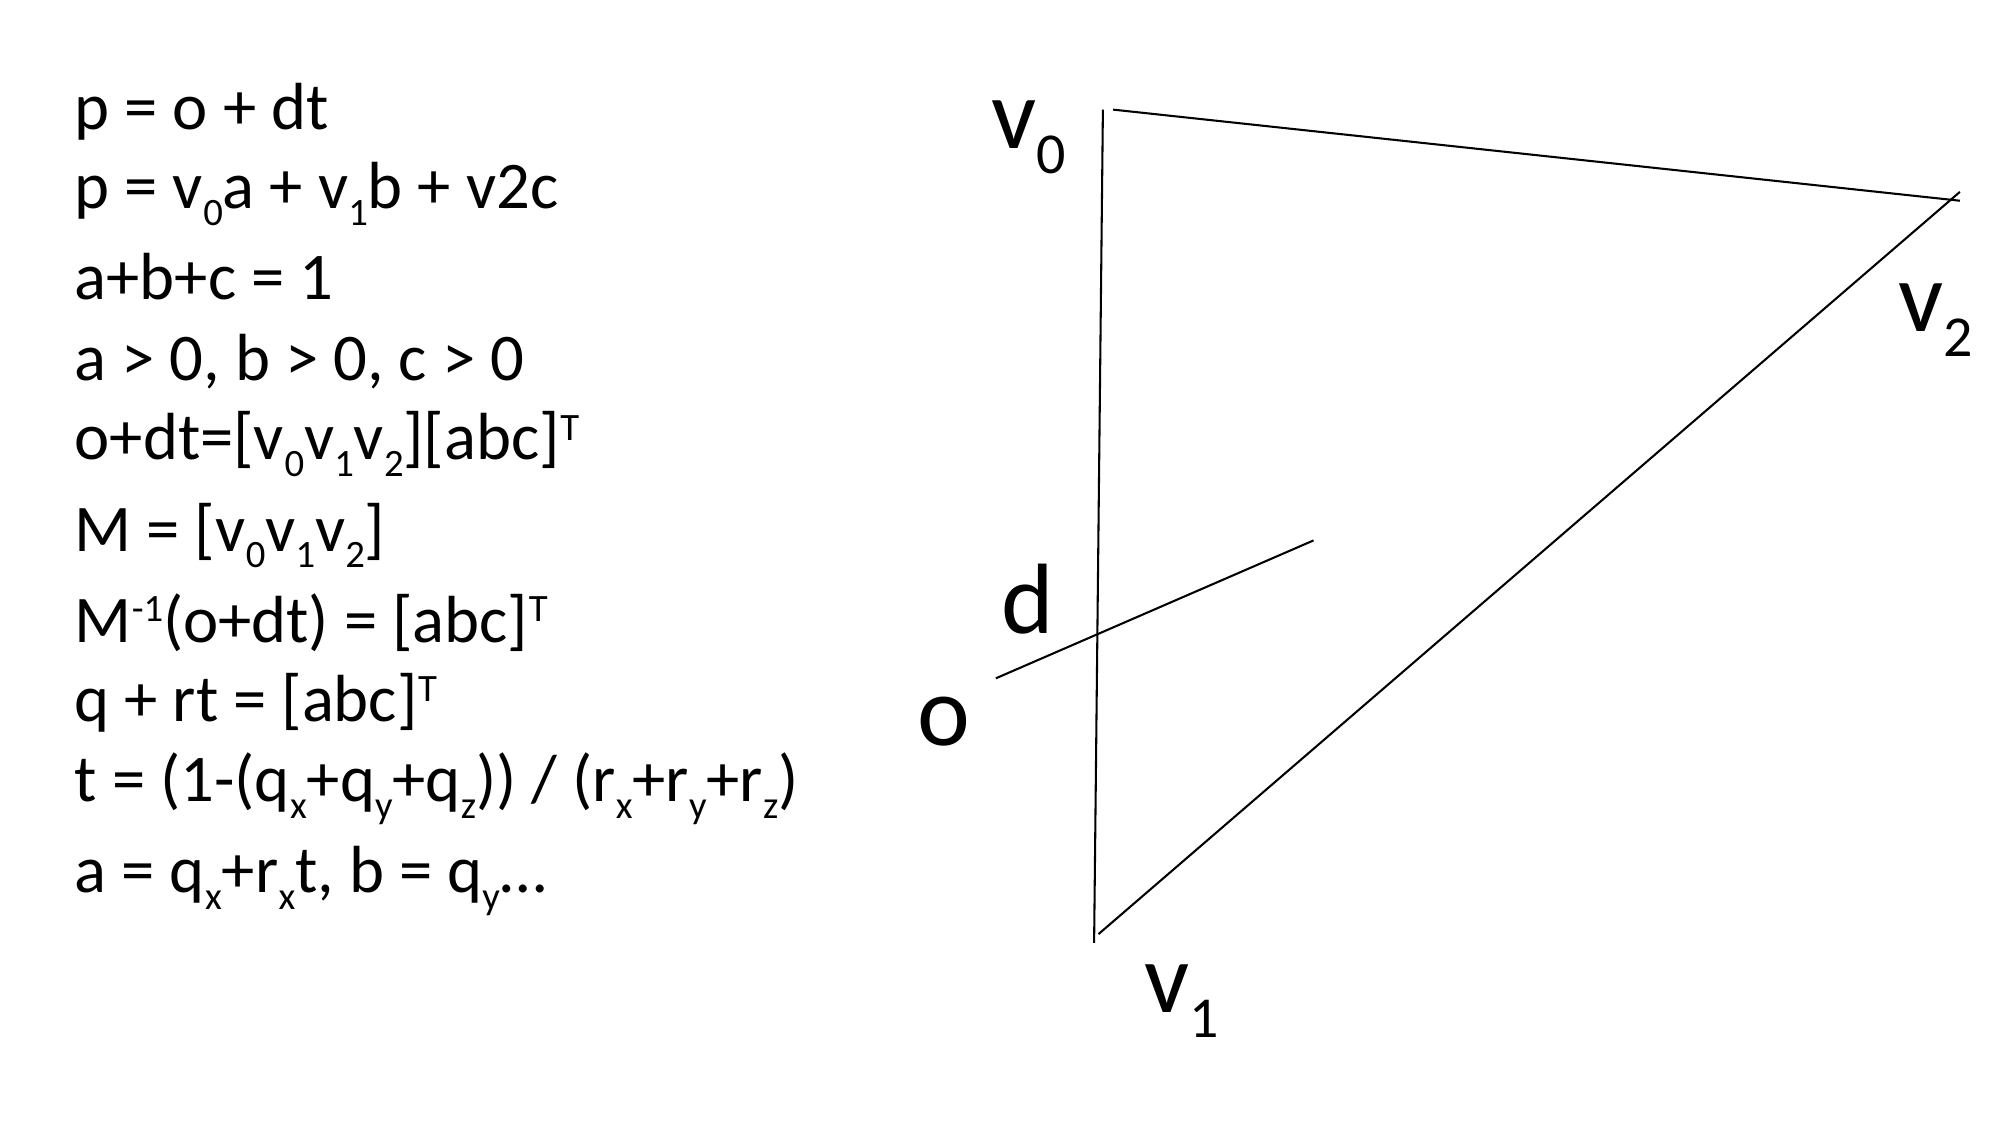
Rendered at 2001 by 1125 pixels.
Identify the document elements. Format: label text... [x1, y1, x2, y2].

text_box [995, 540, 1094, 679]
text_box v1 [1129, 935, 1235, 1057]
text_box p = o + dt p = v0a + v1b + v2c a+b+c = 1 a > 0, b > 0, c > 0 o+dt=[v0v1v2][abc]T M = [v0v1v2] M-1(o+dt) = [abc]T q + rt = [abc]T t = (1-(qx+qy+qz)) / (rx+ry+rz) a = qx+rxt, b = qy… [60, 55, 1358, 925]
text_box v2 [1960, 224, 1988, 376]
text_box v0 [976, 41, 1082, 193]
text_box d [986, 526, 1069, 661]
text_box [1098, 191, 1960, 935]
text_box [1094, 109, 1103, 943]
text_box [1112, 109, 1960, 191]
text_box o [902, 638, 985, 773]
